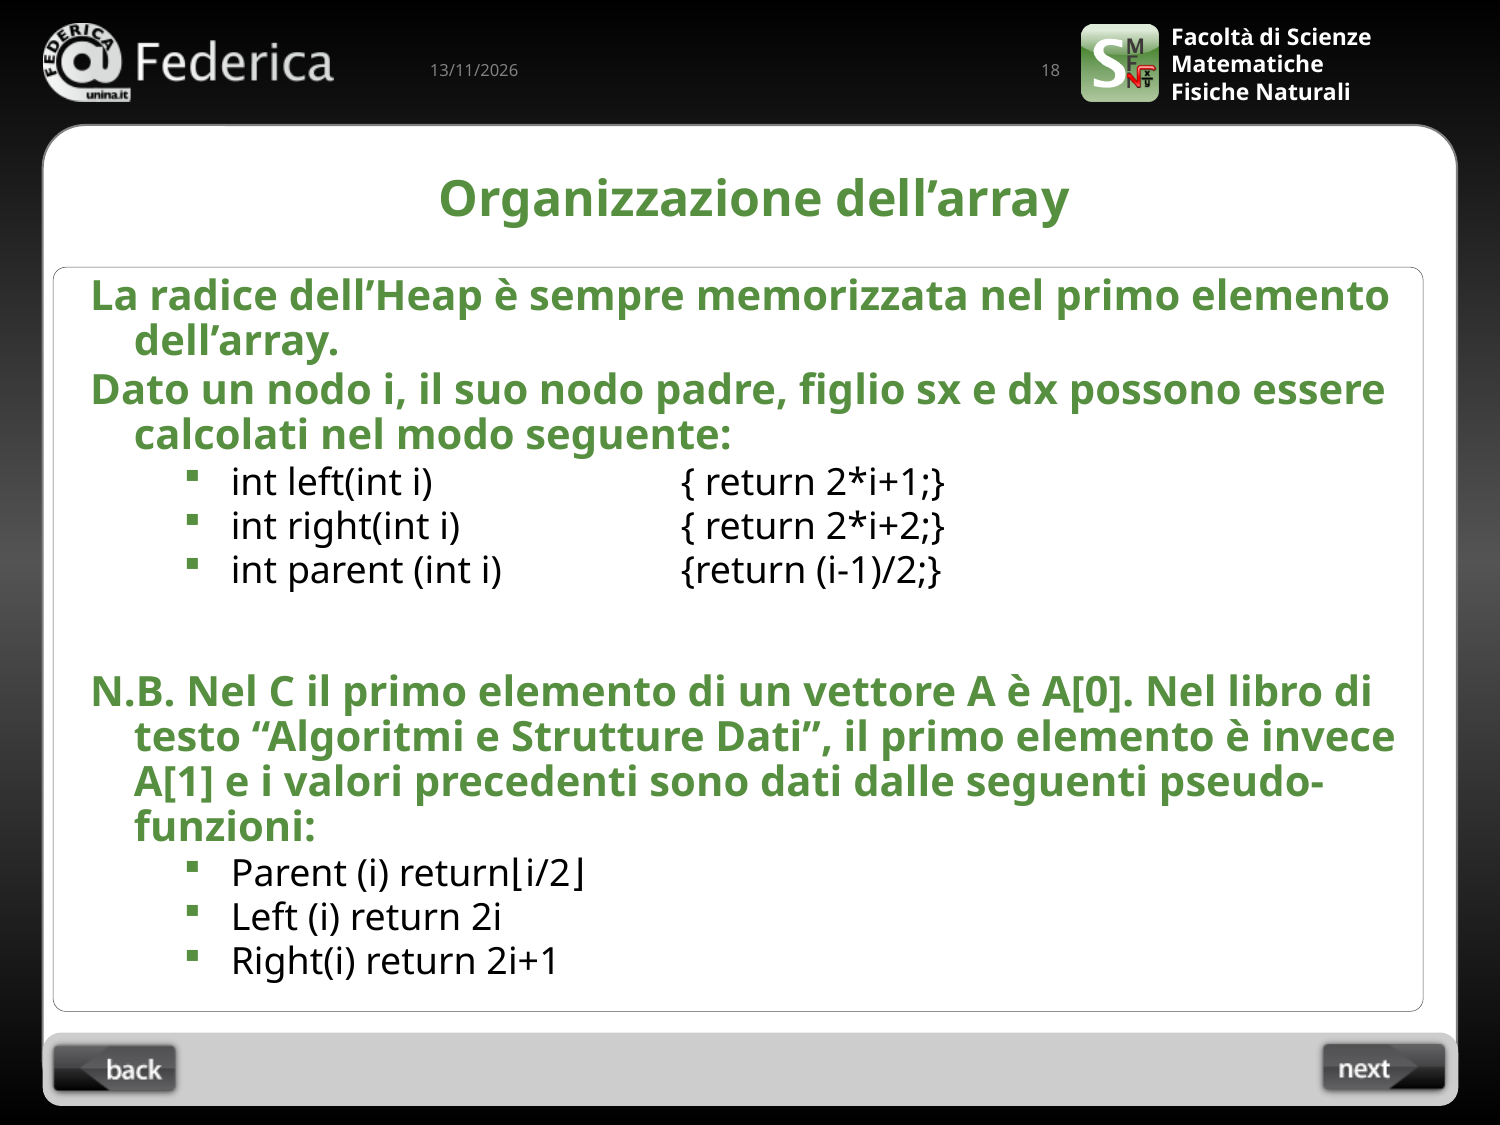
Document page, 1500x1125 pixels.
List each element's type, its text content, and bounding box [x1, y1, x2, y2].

title Organizzazione dell’array [53, 125, 1456, 268]
slide_number 18 [962, 33, 1075, 109]
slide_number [375, 34, 534, 110]
picture [43, 23, 334, 102]
text_box [53, 267, 1424, 1012]
picture [45, 1037, 185, 1102]
picture [1313, 1035, 1453, 1100]
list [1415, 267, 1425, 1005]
picture [1081, 24, 1159, 102]
